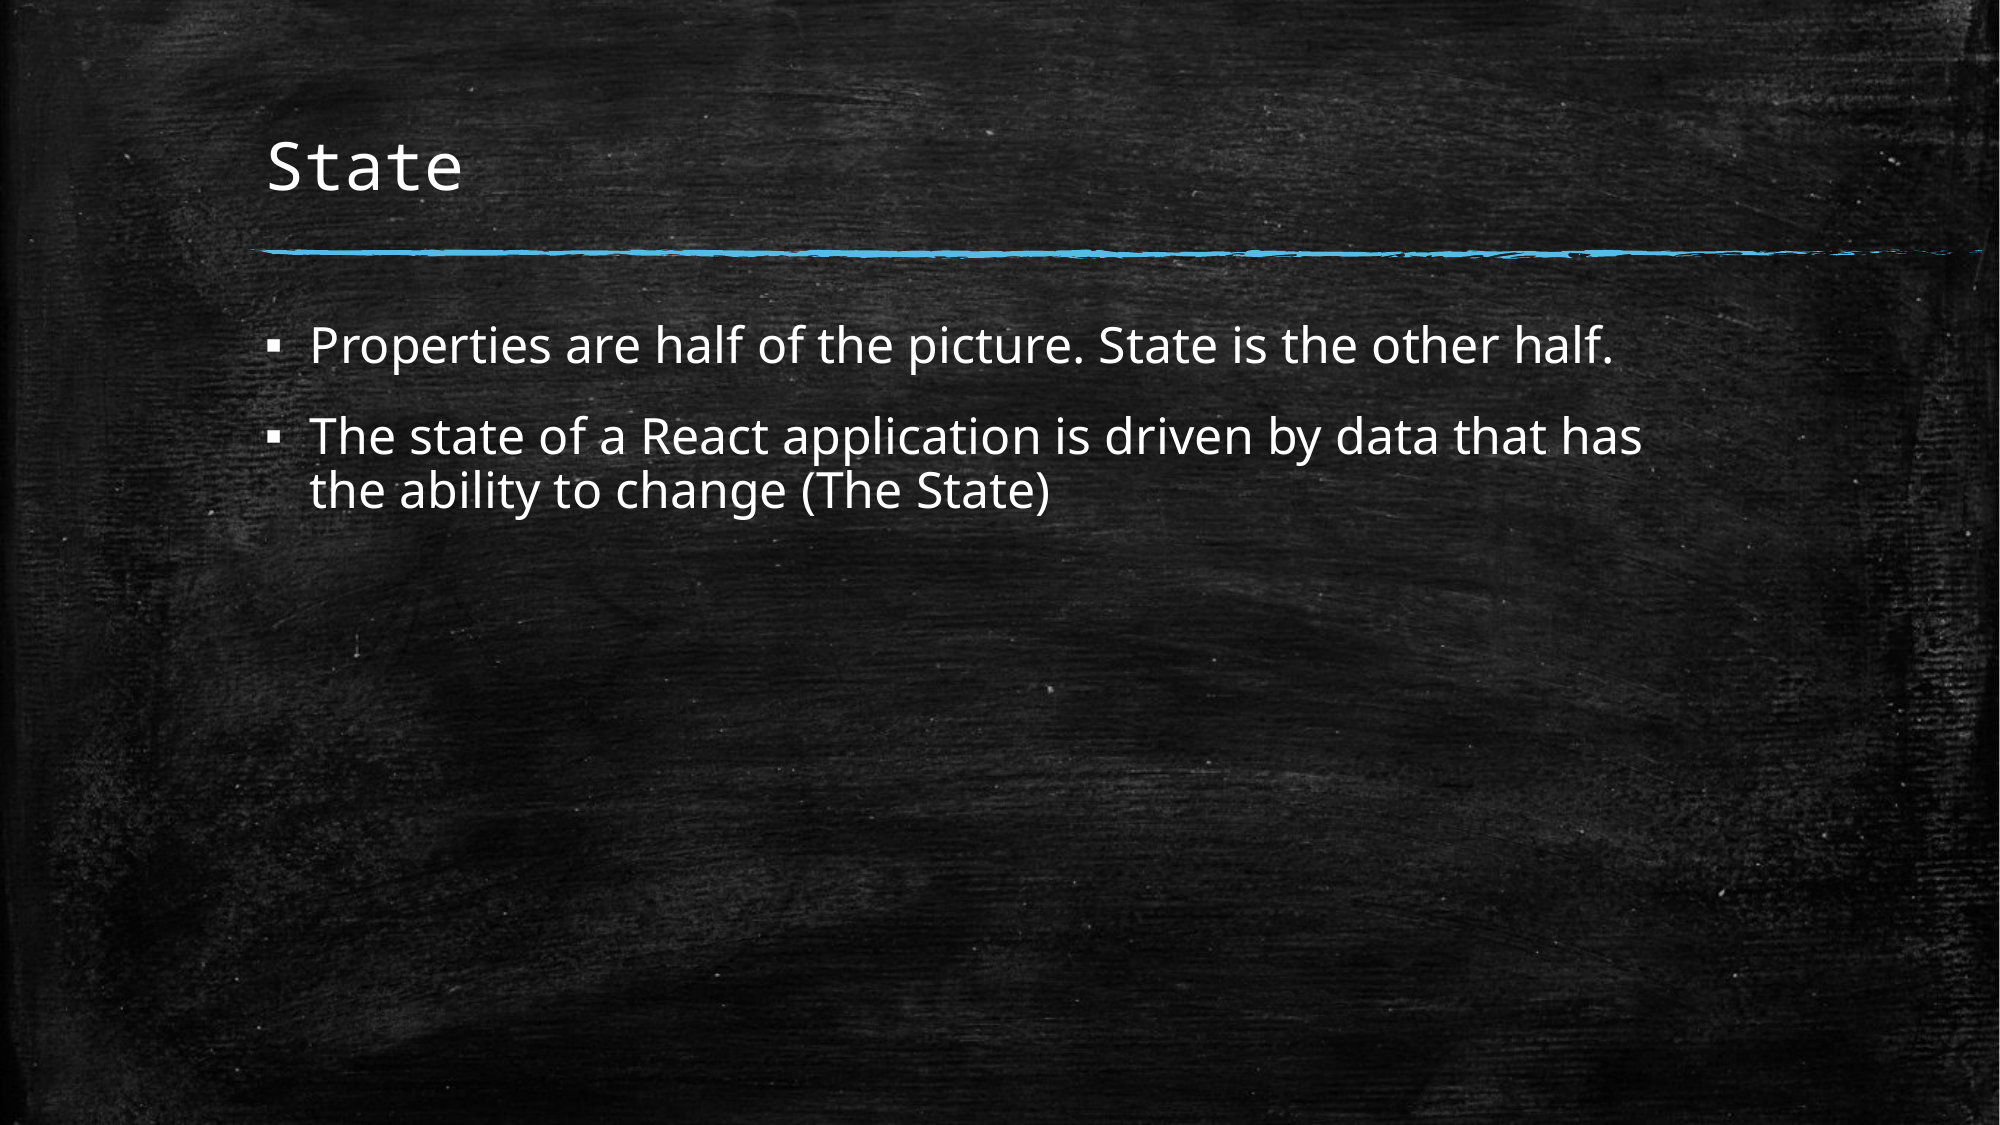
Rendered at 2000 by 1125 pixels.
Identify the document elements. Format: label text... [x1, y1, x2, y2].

title State [249, 45, 1750, 213]
list Properties are half of the picture. State is the other half. The state of a React application is driven by data that has the ability to change (The State) [249, 312, 1750, 1013]
